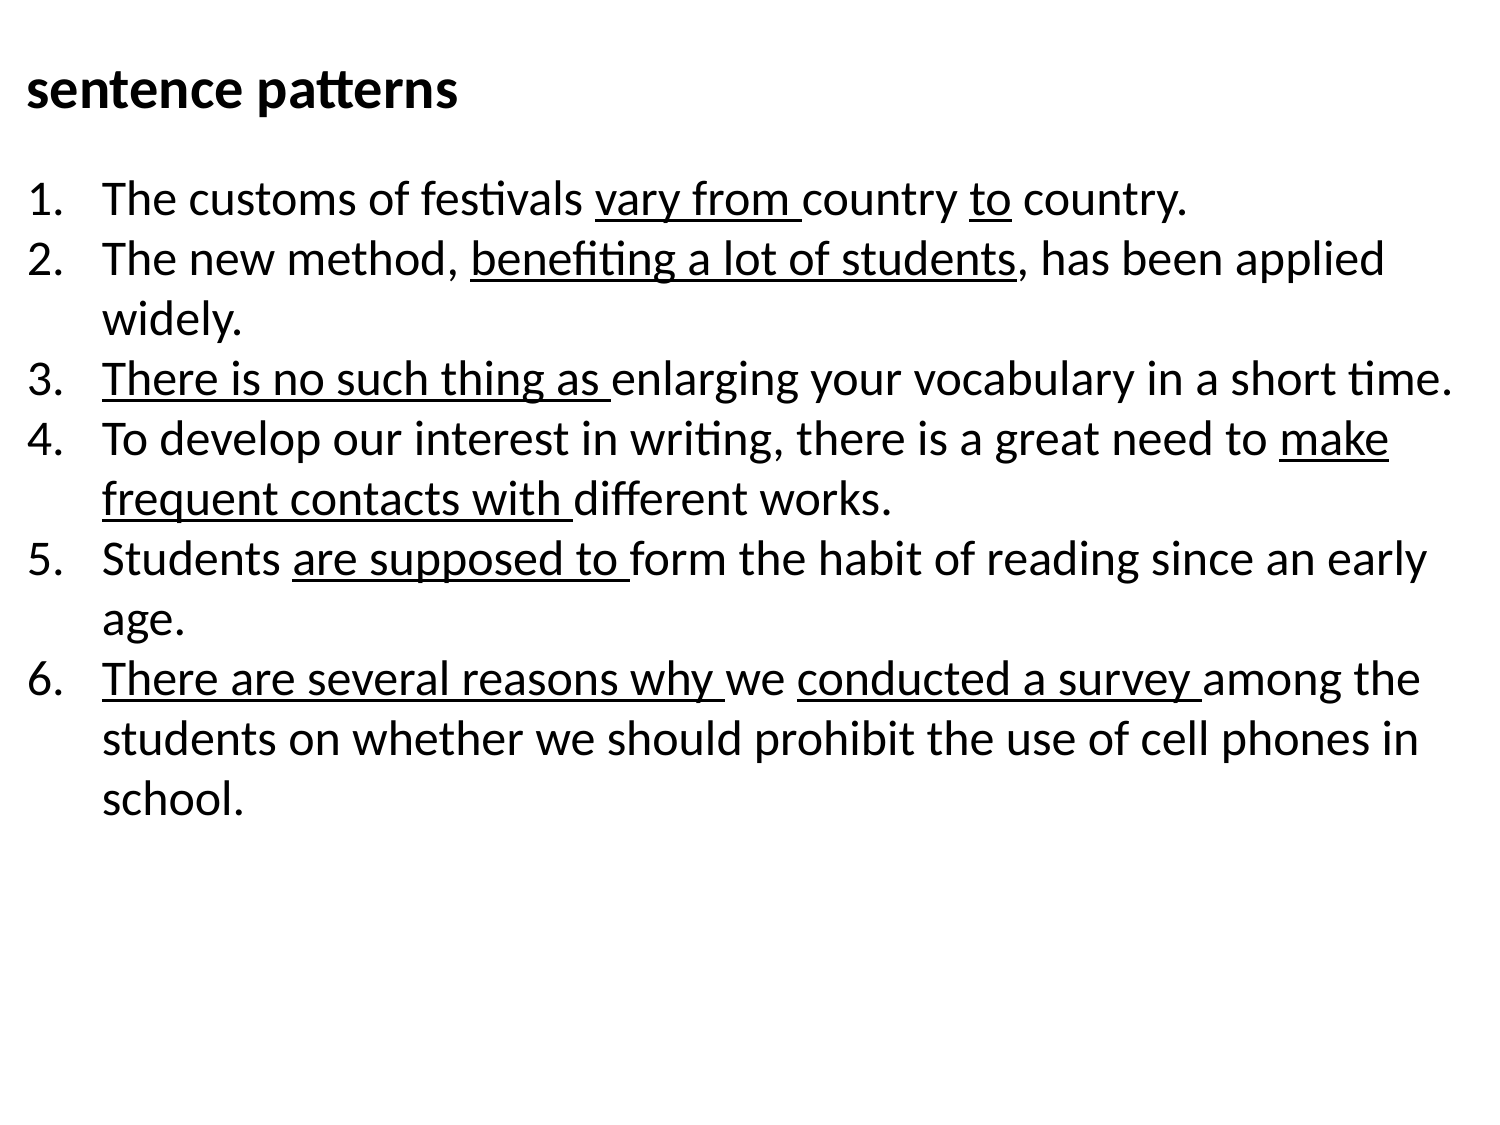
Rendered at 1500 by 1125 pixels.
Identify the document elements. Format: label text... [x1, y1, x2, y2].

text_box sentence patterns The customs of festivals vary from country to country. The new method, benefiting a lot of students, has been applied widely. There is no such thing as enlarging your vocabulary in a short time. To develop our interest in writing, there is a great need to make frequent contacts with different works. Students are supposed to form the habit of reading since an early age. There are several reasons why we conducted a survey among the students on whether we should prohibit the use of cell phones in school. [12, 42, 1500, 833]
